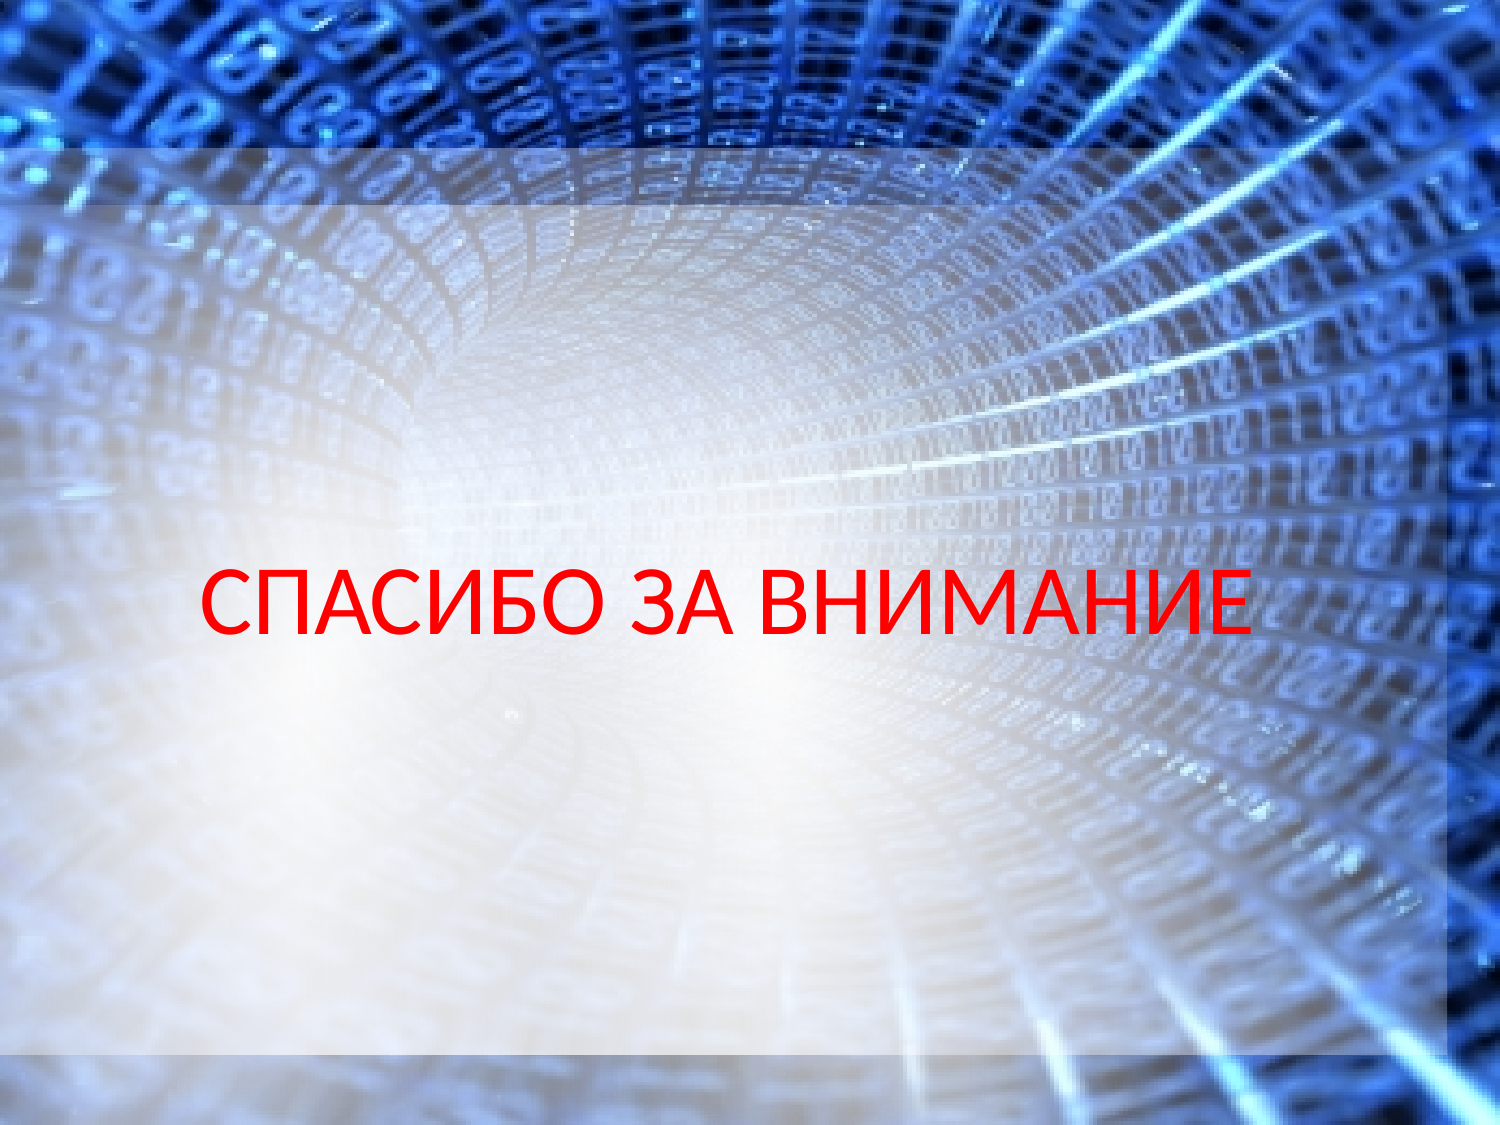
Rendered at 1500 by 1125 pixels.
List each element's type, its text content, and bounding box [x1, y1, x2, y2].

picture [0, 0, 1500, 1125]
list СПАСИБО ЗА ВНИМАНИЕ [53, 527, 1404, 1125]
